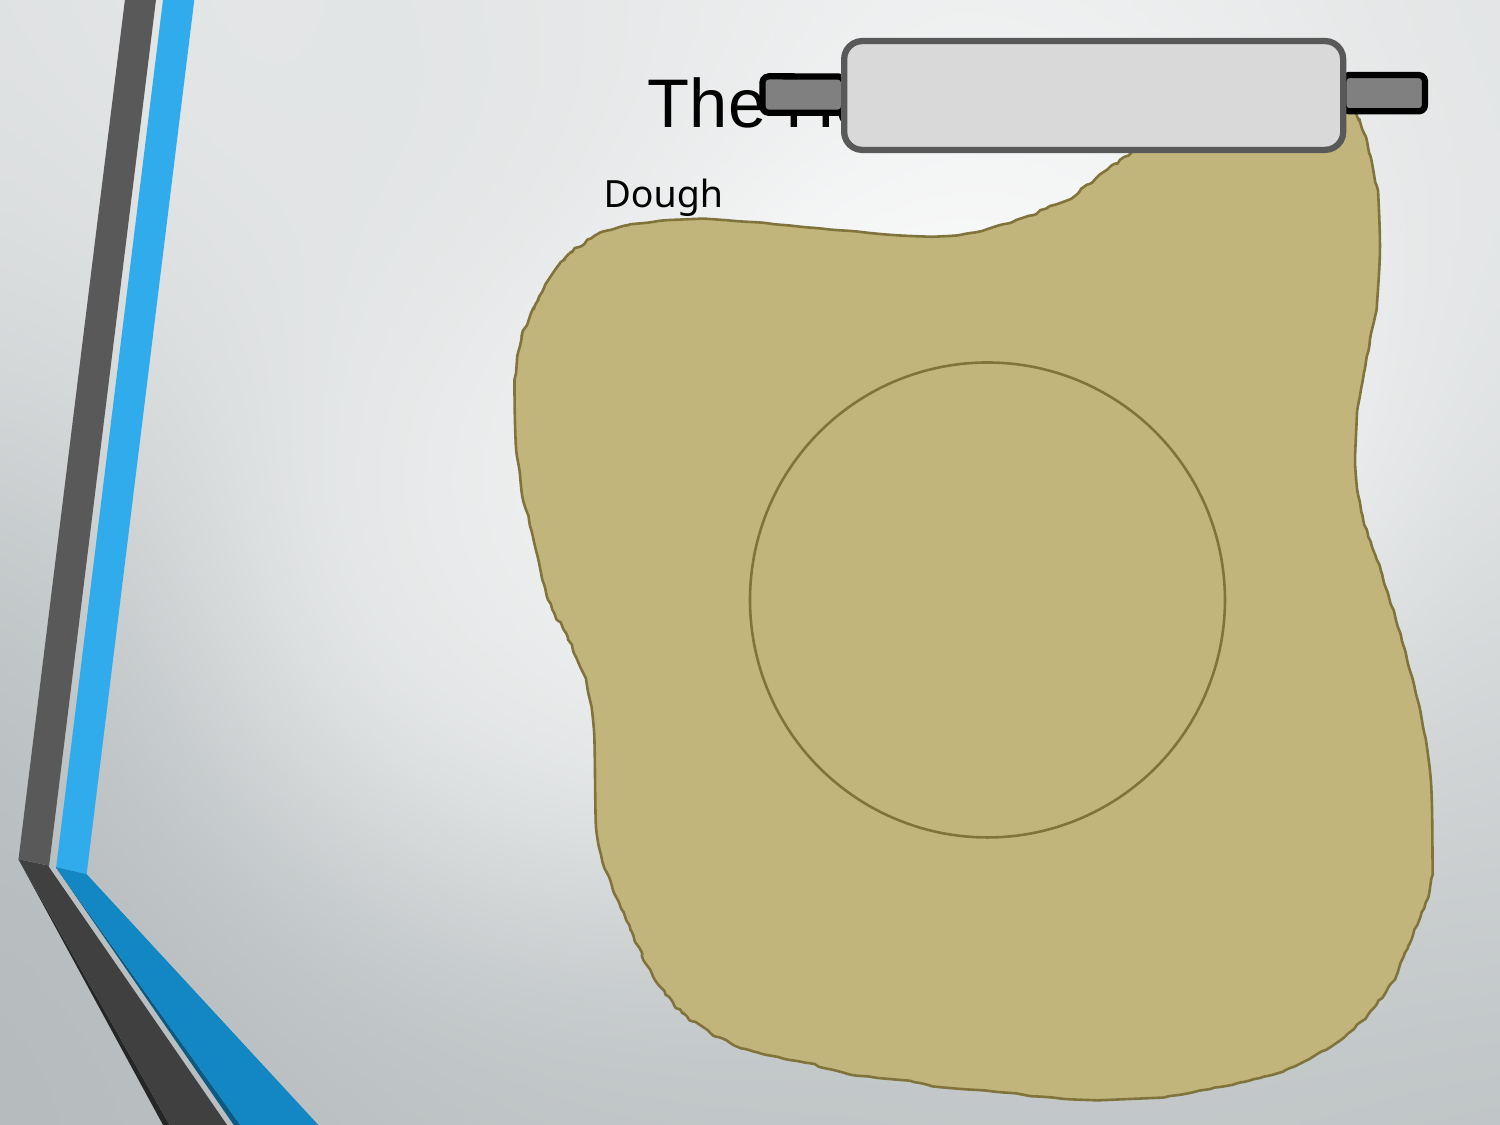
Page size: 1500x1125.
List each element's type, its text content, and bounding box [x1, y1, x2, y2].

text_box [762, 40, 1426, 151]
title The Heap [182, 37, 1416, 163]
text_box Dough [588, 162, 739, 223]
text_box [748, 361, 1227, 839]
text_box [513, 163, 1435, 1102]
